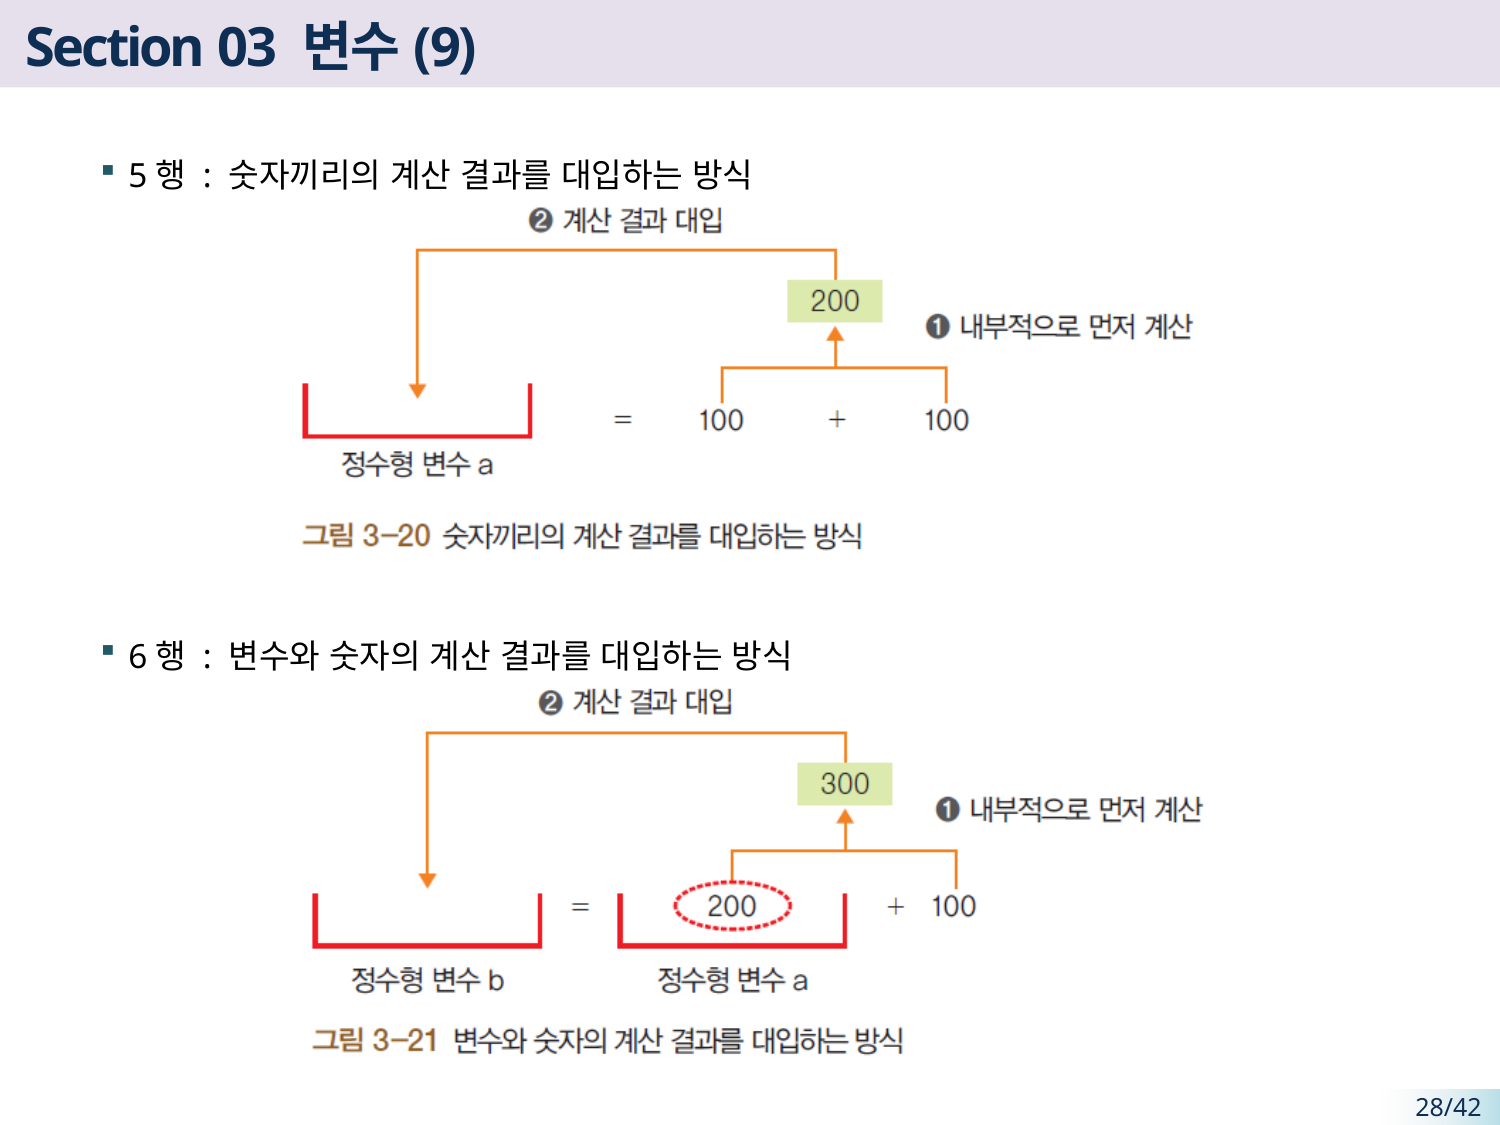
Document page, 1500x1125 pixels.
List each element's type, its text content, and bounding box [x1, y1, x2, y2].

title Section 03 변수(9) [10, 5, 1288, 84]
list 5행 : 숫자끼리의 계산 결과를 대입하는 방식 6행 : 변수와 숫자의 계산 결과를 대입하는 방식 [10, 126, 1481, 1057]
picture [296, 681, 1206, 1064]
picture [296, 204, 1196, 556]
